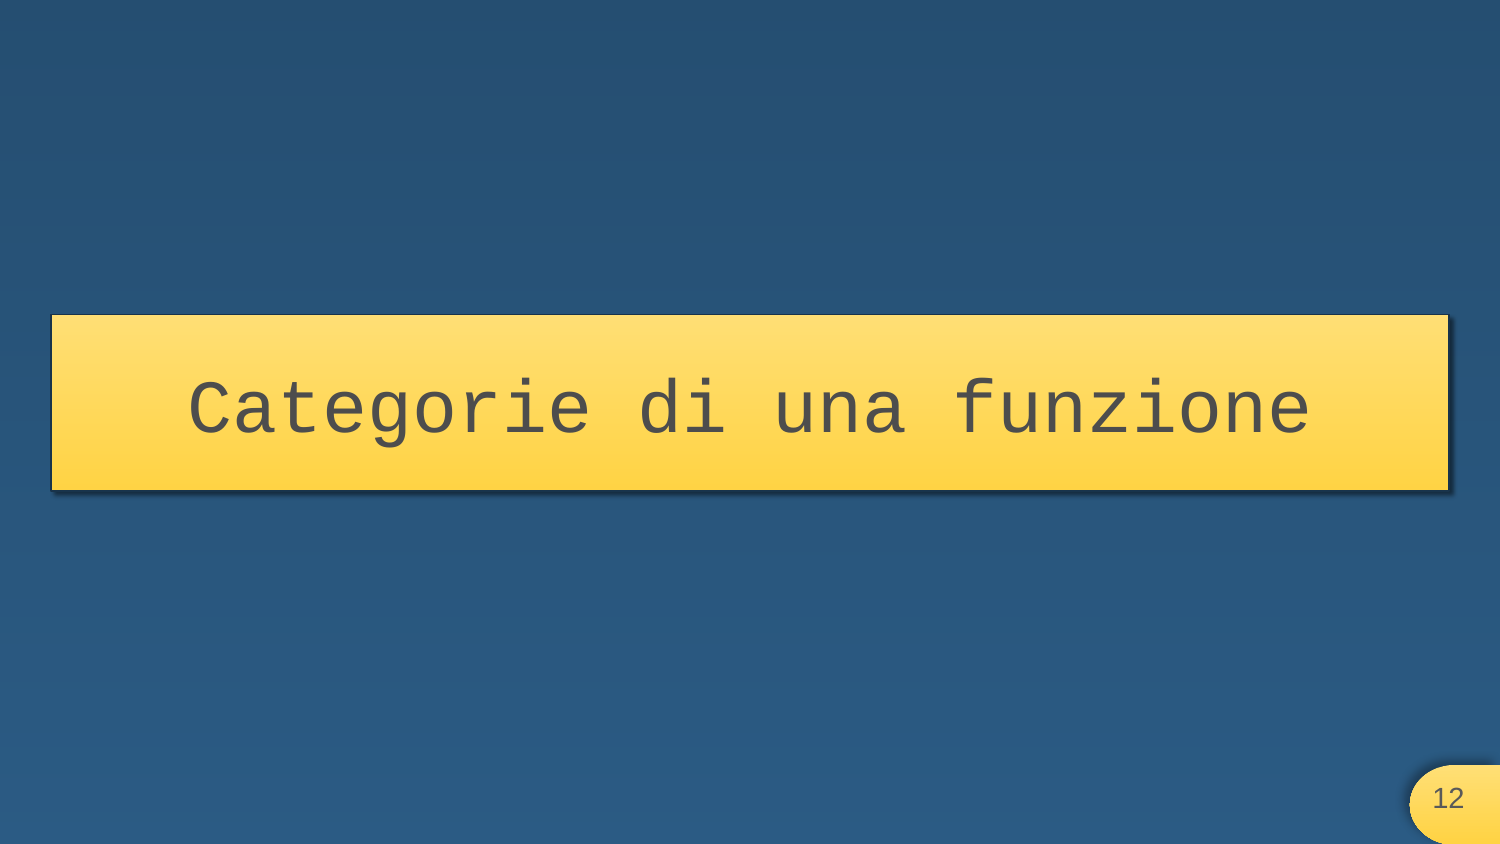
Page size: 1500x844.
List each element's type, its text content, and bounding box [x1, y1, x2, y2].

title Categorie di una funzione [50, 314, 1450, 492]
slide_number ‹#› [1389, 764, 1480, 830]
